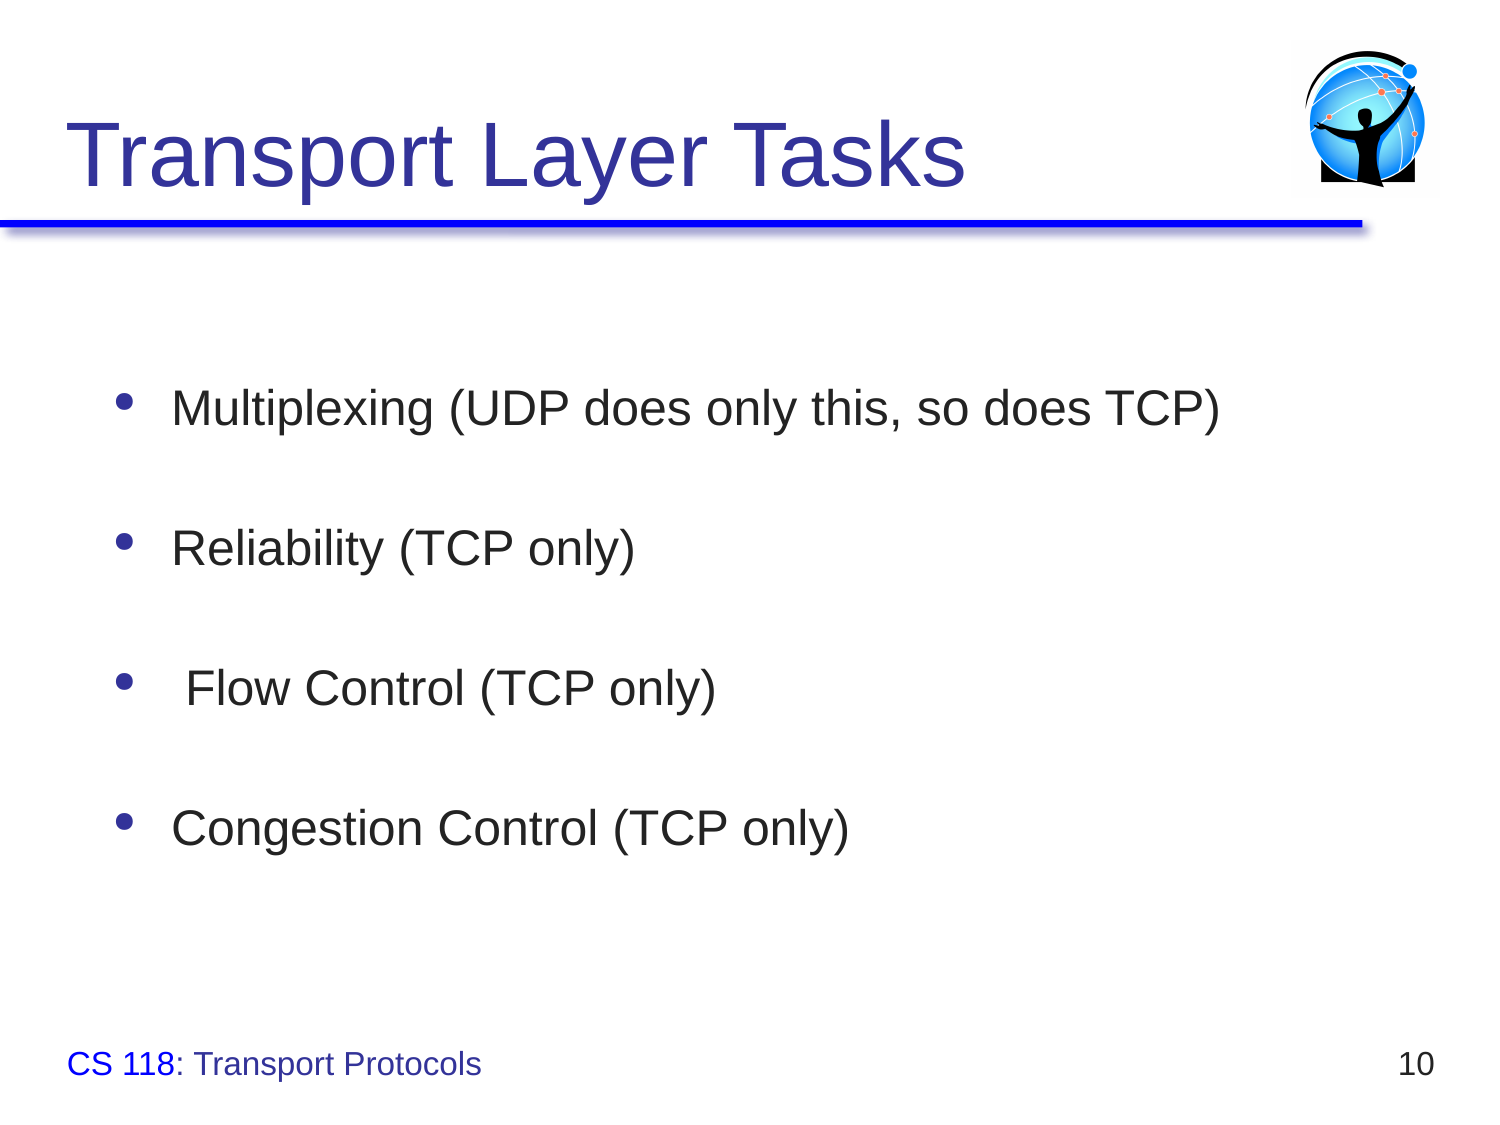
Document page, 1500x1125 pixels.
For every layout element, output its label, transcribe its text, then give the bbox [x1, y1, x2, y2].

slide_number 10 [1349, 1024, 1451, 1101]
title Transport Layer Tasks [49, 24, 1451, 213]
list Multiplexing (UDP does only this, so does TCP) Reliability (TCP only) Flow Control (TCP only) Congestion Control (TCP only) [99, 297, 1400, 988]
footer CS 118: Transport Protocols [52, 1025, 927, 1100]
